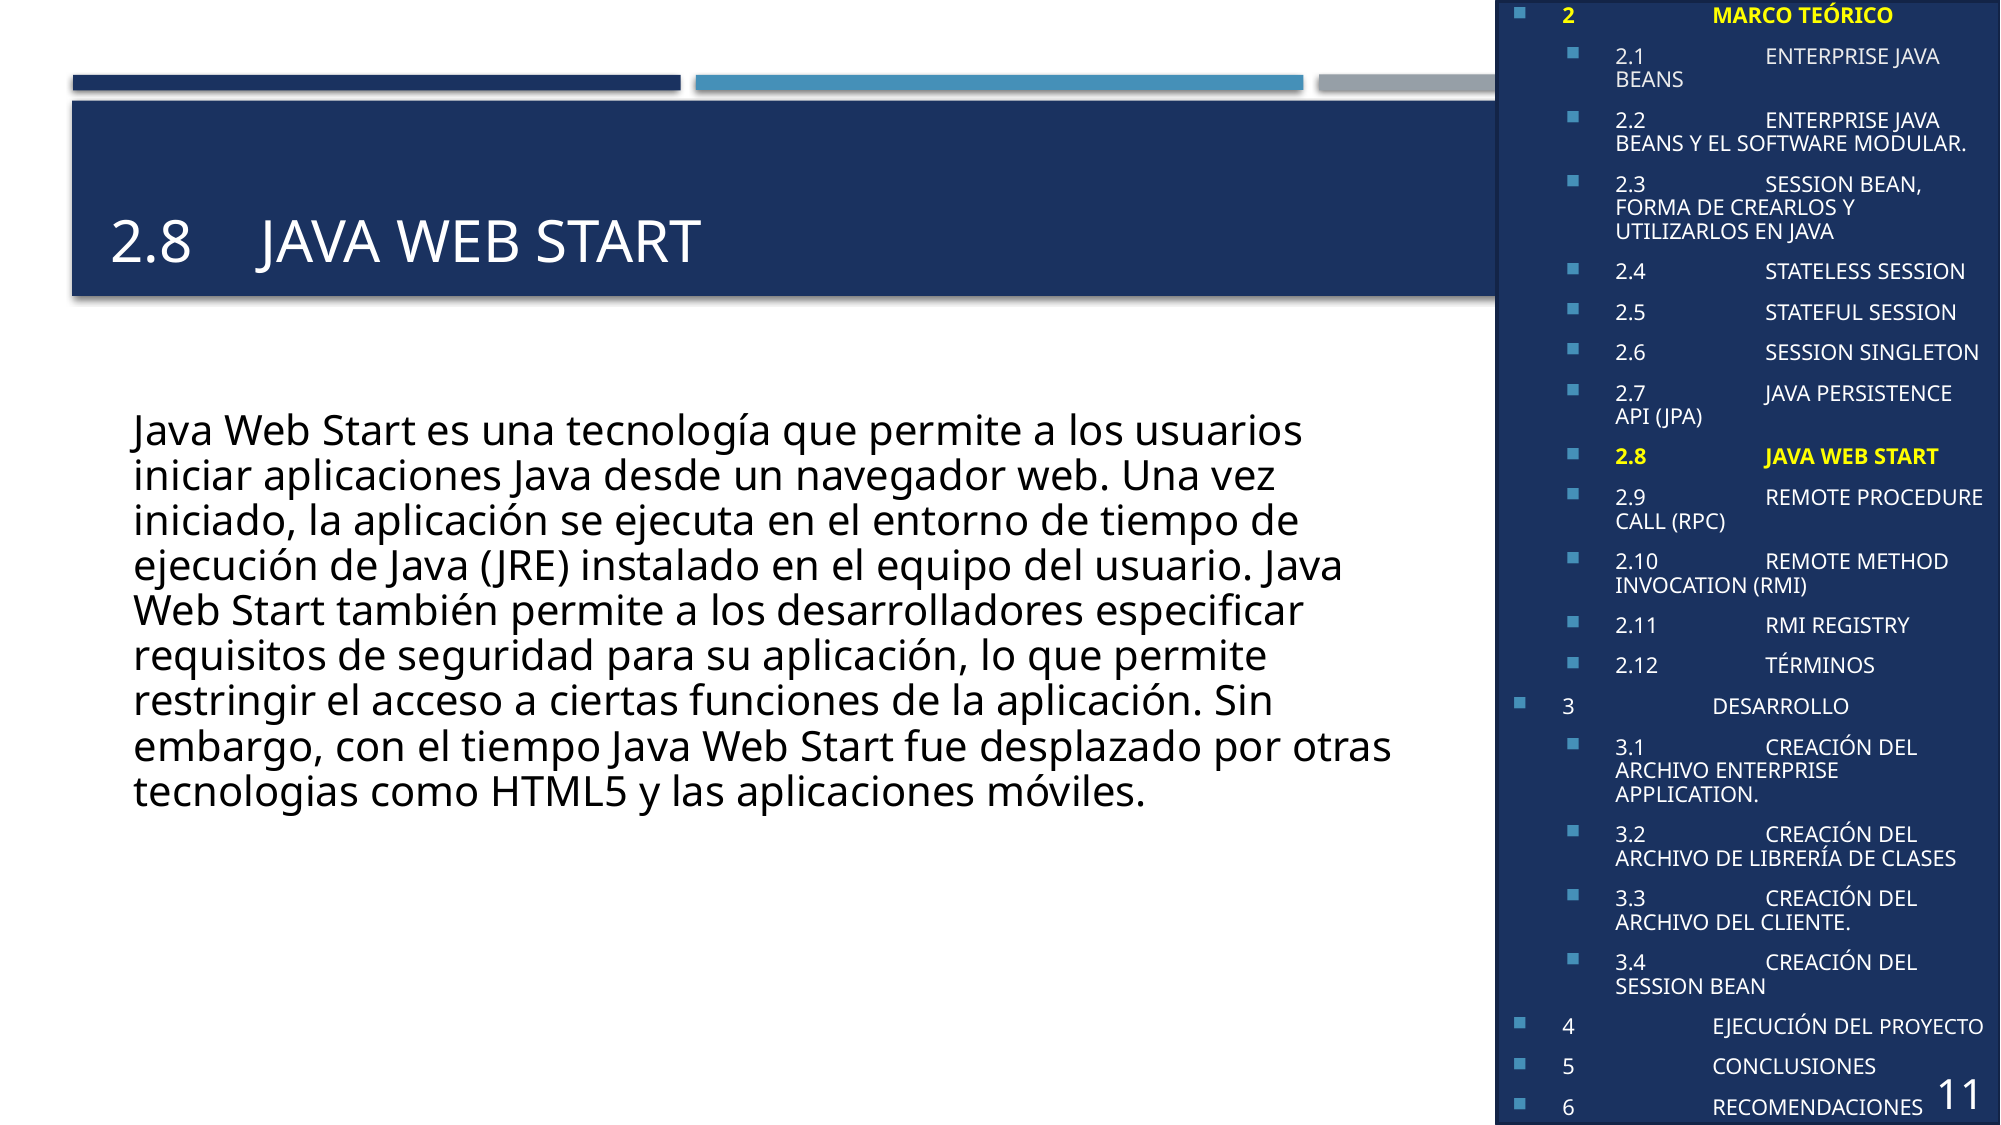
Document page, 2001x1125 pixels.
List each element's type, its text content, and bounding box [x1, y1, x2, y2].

title 2.8 JAVA WEB START [95, 115, 1490, 282]
list Java Web Start es una tecnología que permite a los usuarios iniciar aplicaciones Java desde un navegador web. Una vez iniciado, la aplicación se ejecuta en el entorno de tiempo de ejecución de Java (JRE) instalado en el equipo del usuario. Java Web Start también permite a los desarrolladores especificar requisitos de seguridad para su aplicación, lo que permite restringir el acceso a ciertas funciones de la aplicación. Sin embargo, con el tiempo Java Web Start fue desplazado por otras tecnologias como HTML5 y las aplicaciones móviles. [65, 336, 1446, 888]
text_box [1496, 0, 2000, 1125]
